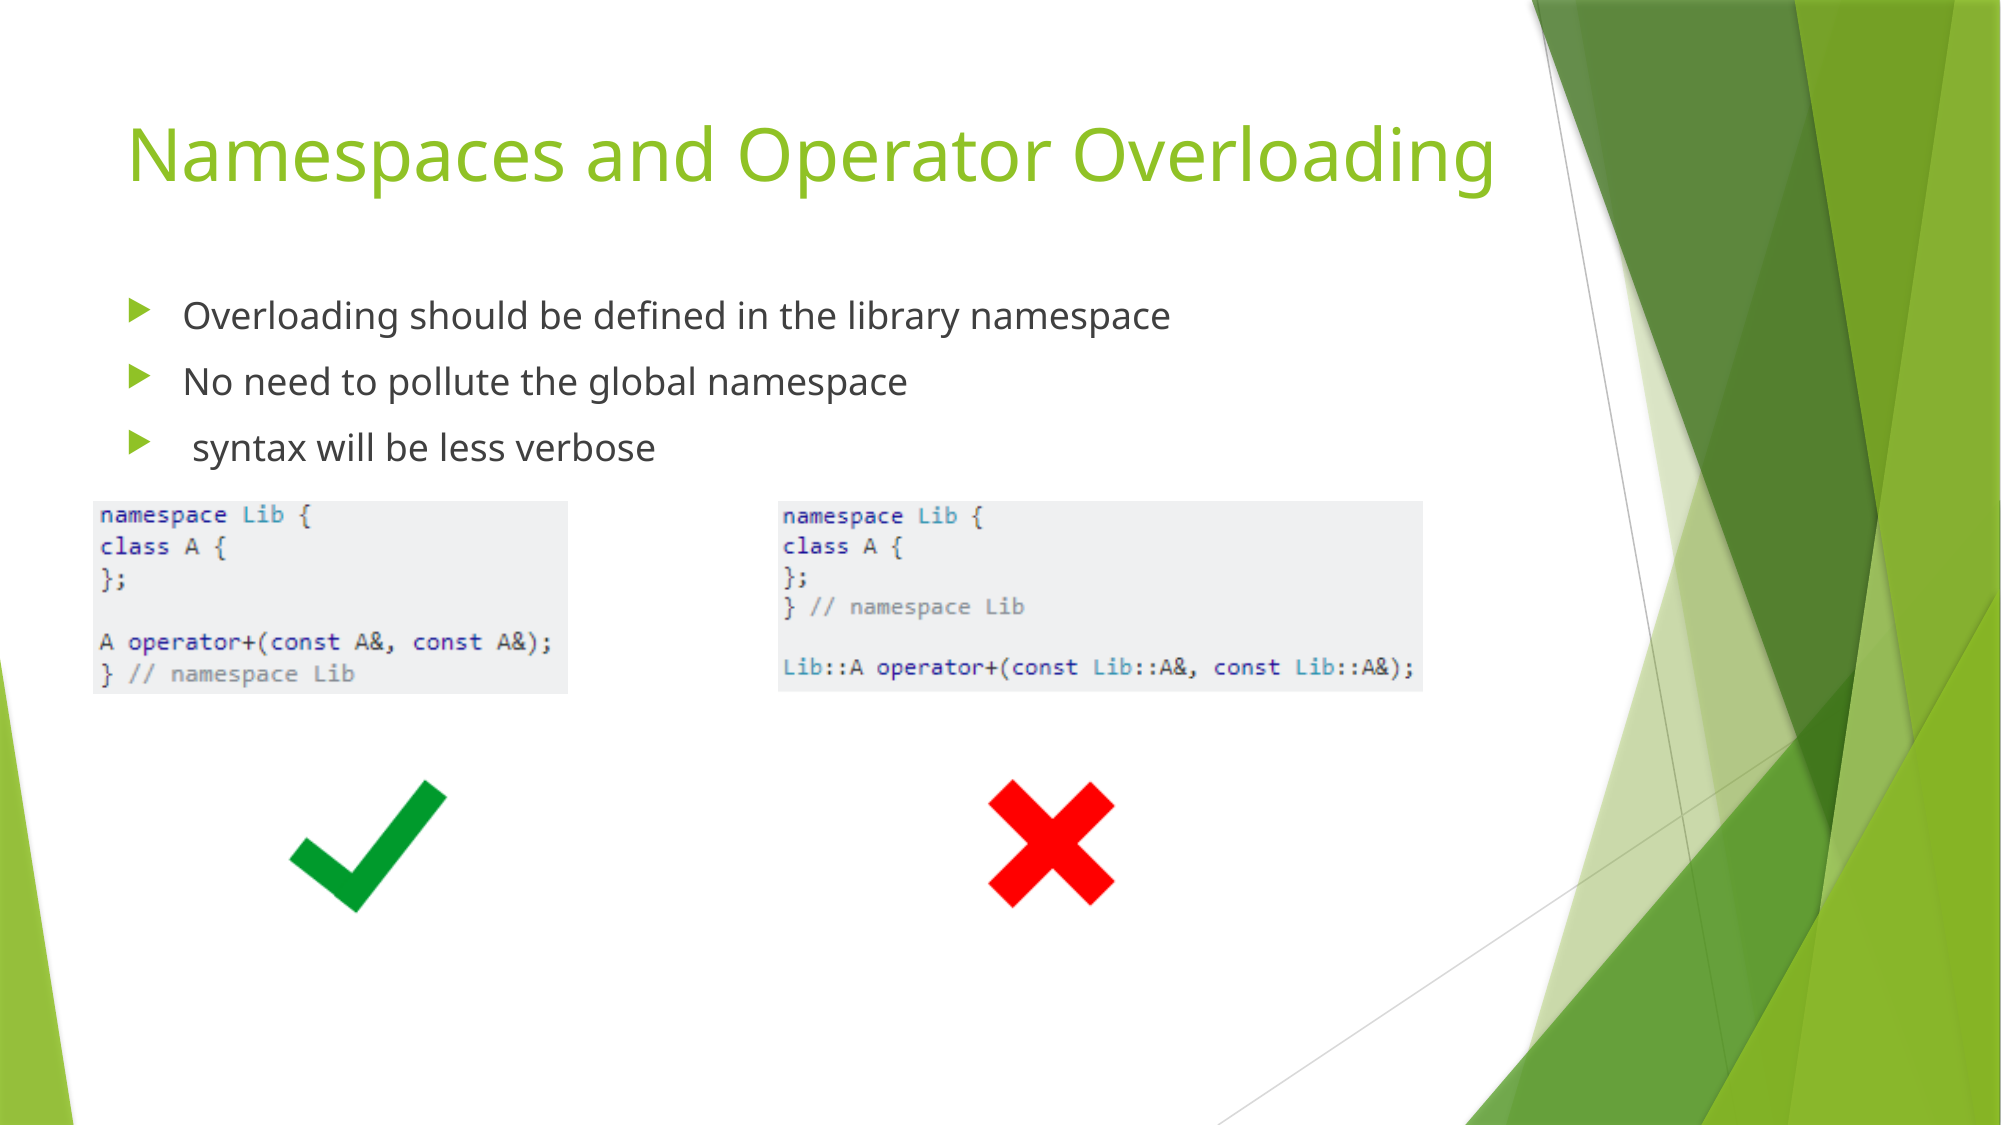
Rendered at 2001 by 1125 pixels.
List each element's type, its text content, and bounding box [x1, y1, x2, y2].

list Overloading should be defined in the library namespace No need to pollute the global namespace syntax will be less verbose [111, 284, 1522, 922]
title Namespaces and Operator Overloading [111, 99, 1522, 284]
picture [93, 500, 568, 695]
picture [957, 733, 1164, 946]
picture [252, 733, 474, 951]
picture [777, 500, 1424, 695]
